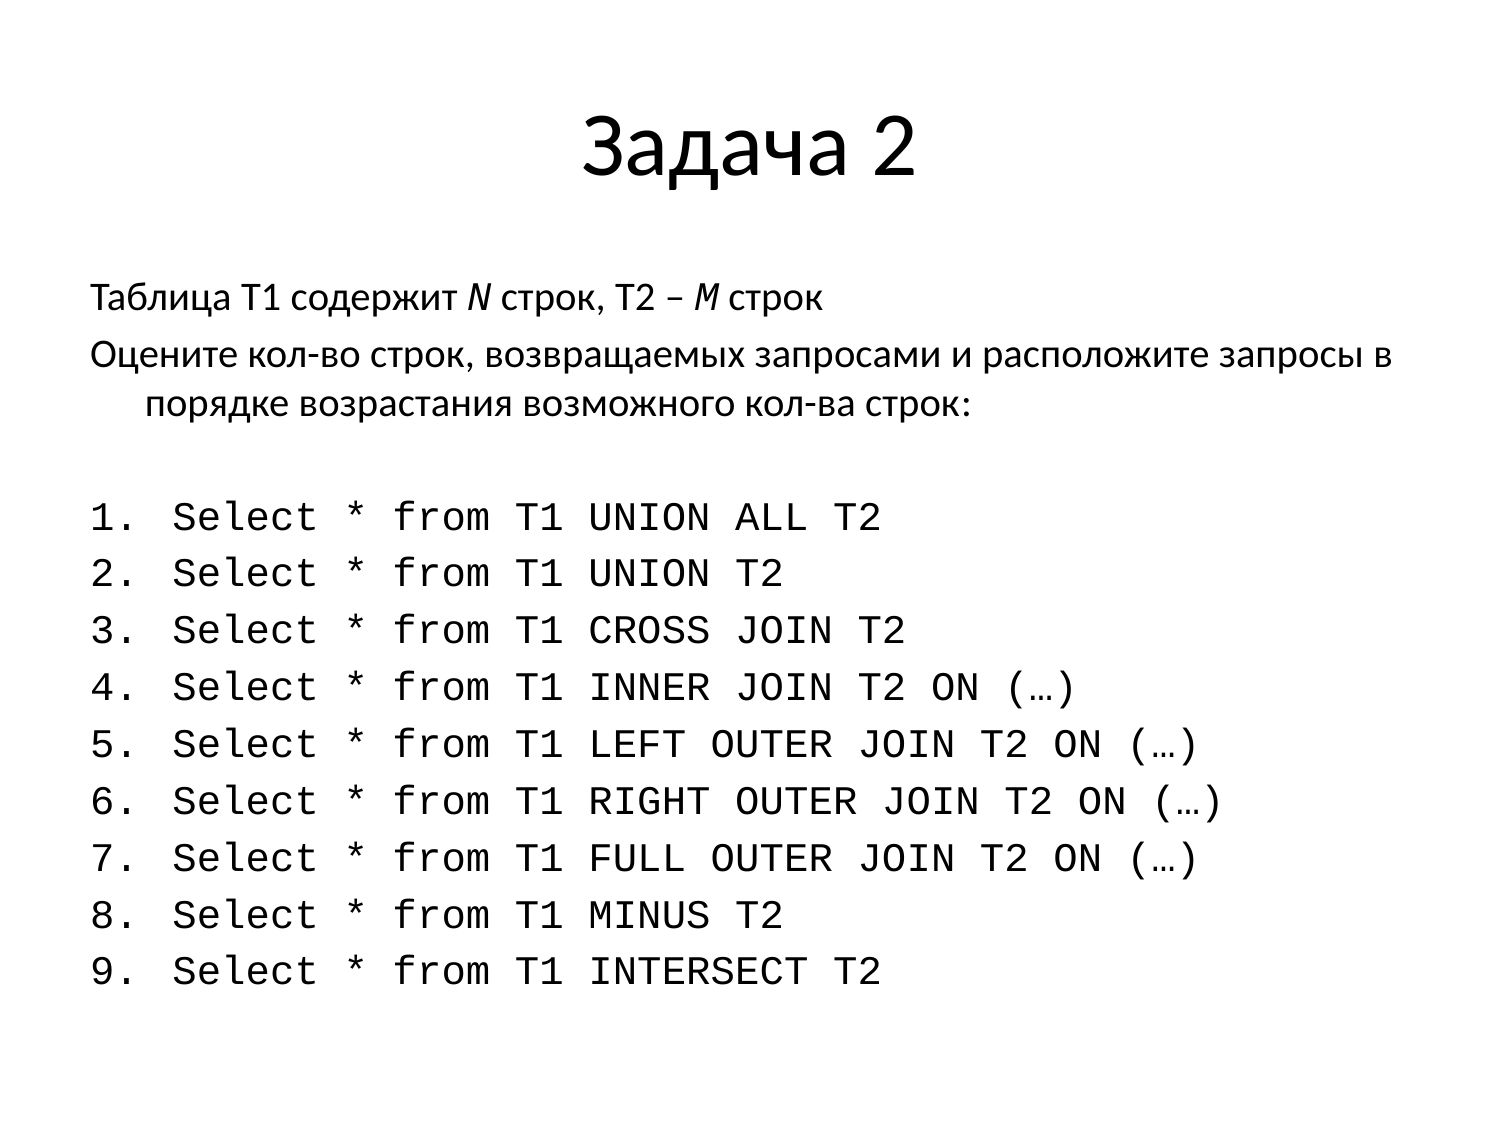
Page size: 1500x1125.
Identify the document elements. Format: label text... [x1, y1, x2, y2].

title Задача 2 [75, 45, 1425, 233]
list Таблица T1 содержит N строк, Т2 – M строк Оцените кол-во строк, возвращаемых запросами и расположите запросы в порядке возрастания возможного кол-ва строк: Select * from T1 UNION ALL T2 Select * from T1 UNION T2 Select * from T1 CROSS JOIN T2 Select * from T1 INNER JOIN T2 ON (…) Select * from T1 LEFT OUTER JOIN T2 ON (…) Select * from T1 RIGHT OUTER JOIN T2 ON (…) Select * from T1 FULL OUTER JOIN T2 ON (…) Select * from T1 MINUS T2 Select * from T1 INTERSECT T2 [75, 262, 1425, 1005]
